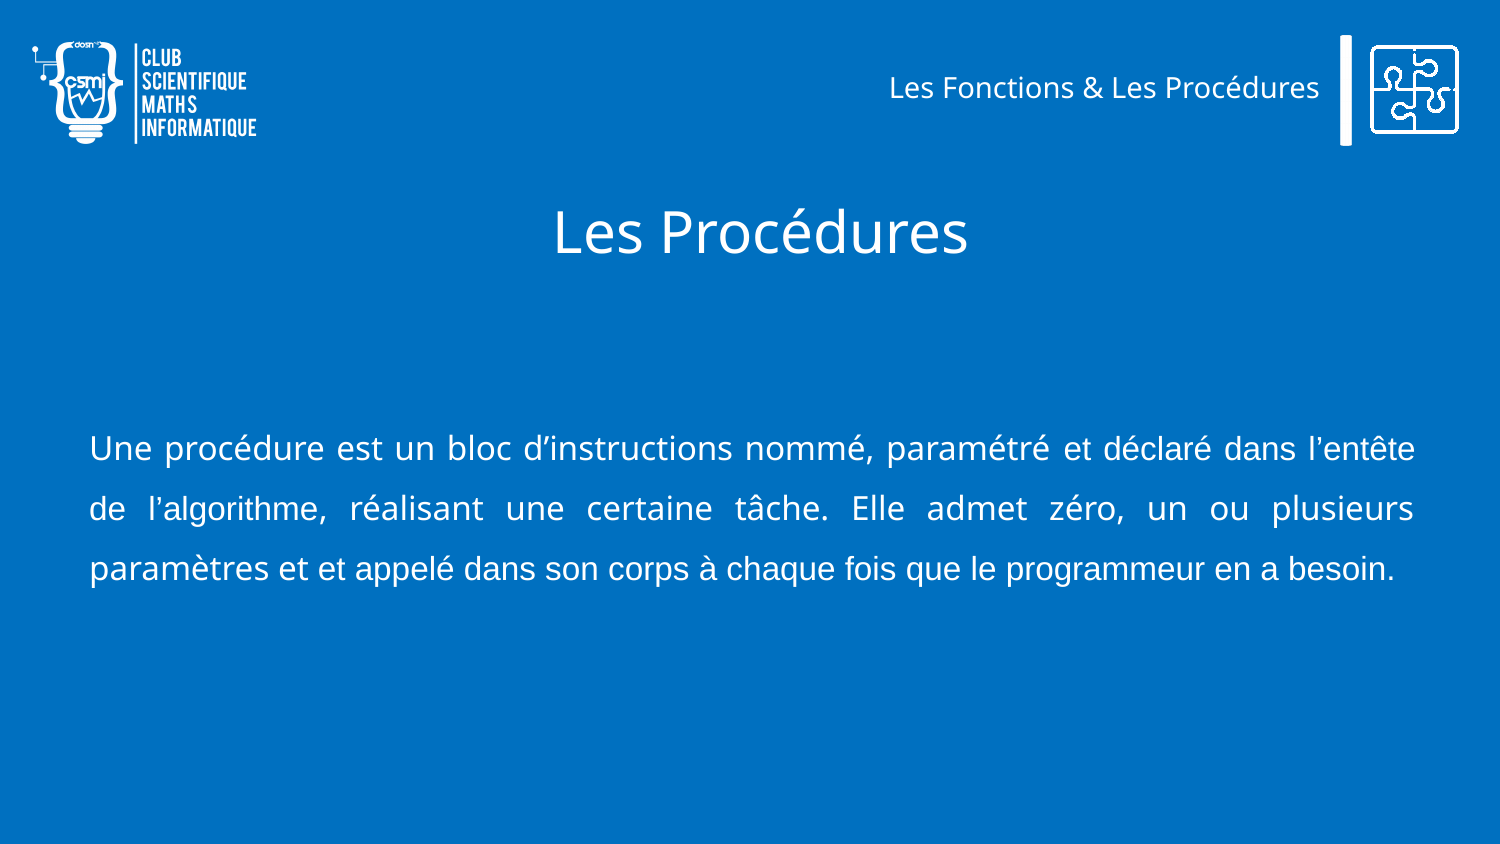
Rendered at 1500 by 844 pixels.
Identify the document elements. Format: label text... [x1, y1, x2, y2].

text_box [1370, 45, 1459, 134]
subtitle Les Procédures [537, 208, 1014, 311]
text_box Une procédure est un bloc d’instructions nommé, paramétré et déclaré dans l’entête de l’algorithme, réalisant une certaine tâche. Elle admet zéro, un ou plusieurs paramètres et et appelé dans son corps à chaque fois que le programmeur en a besoin. [74, 399, 1431, 595]
picture [31, 41, 257, 144]
picture [1340, 34, 1353, 146]
text_box Les Fonctions & Les Procédures [863, 54, 1335, 128]
